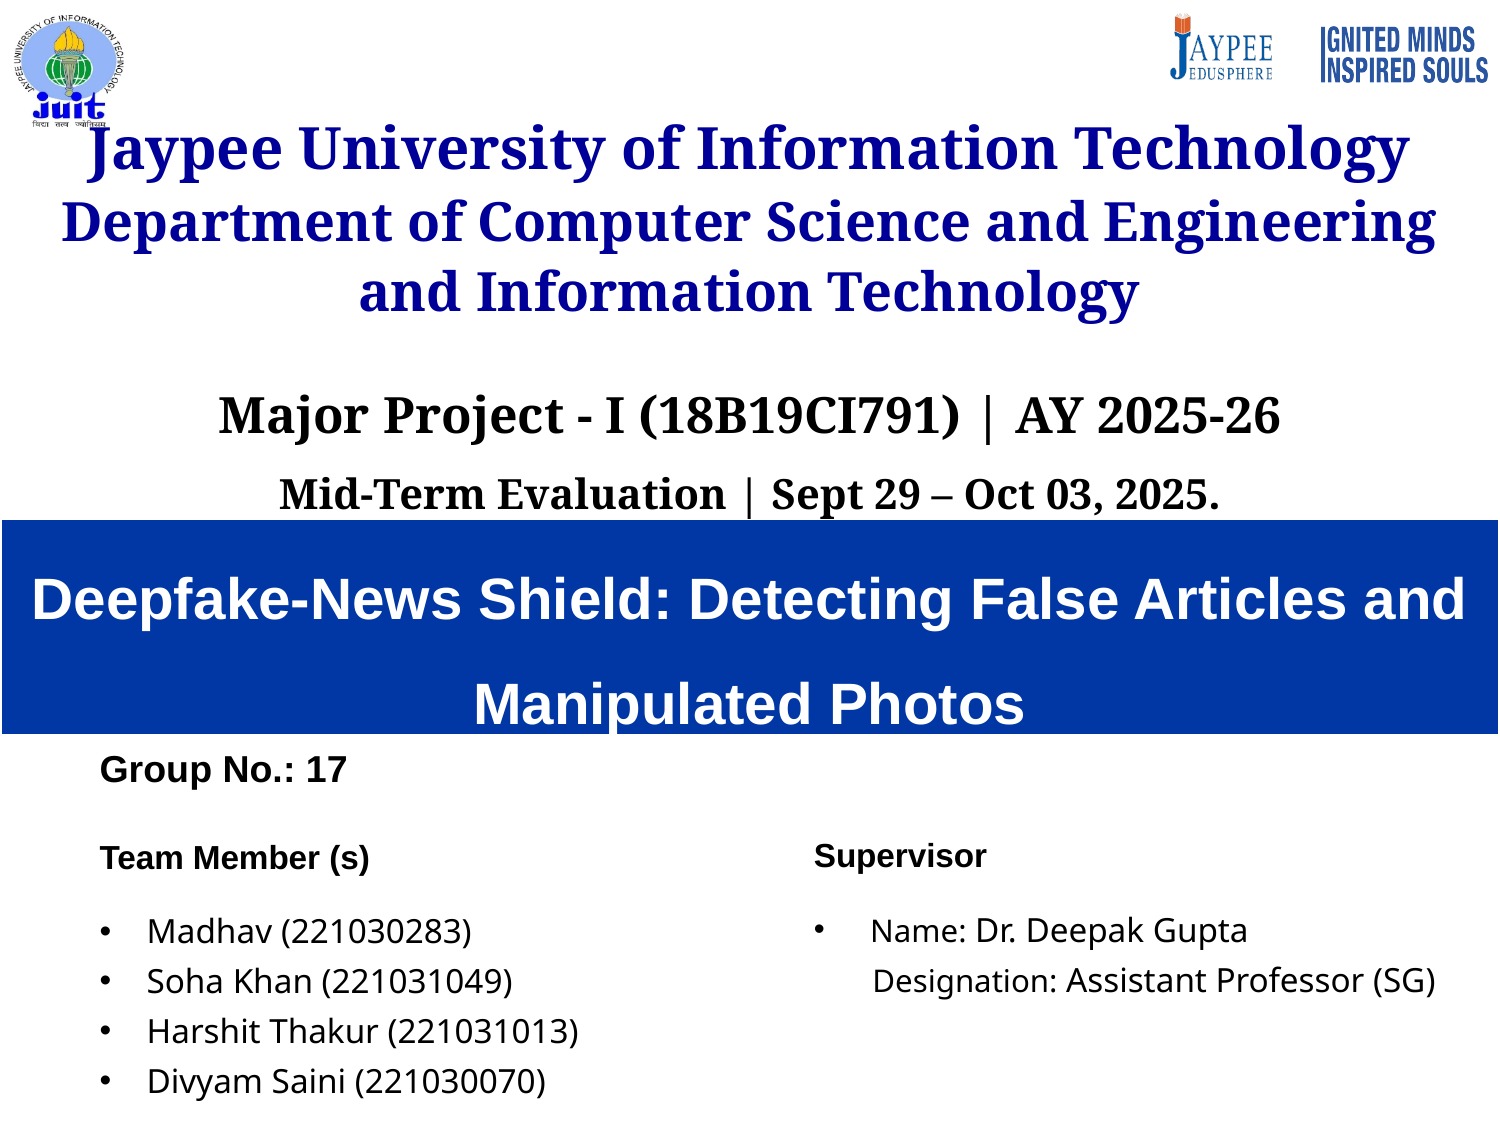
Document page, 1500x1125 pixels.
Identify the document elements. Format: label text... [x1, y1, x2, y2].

text_box Supervisor Name: Dr. Deepak Gupta Designation: Assistant Professor (SG) [799, 826, 1475, 1007]
picture [1, 14, 136, 127]
title Deepfake-News Shield: Detecting False Articles and Manipulated Photos [0, 516, 1500, 738]
text_box Group No.: 17 Team Member (s) Madhav (221030283) Soha Khan (221031049) Harshit Thakur (221031013) Divyam Saini (221030070) [84, 737, 679, 1108]
text_box Major Project - I (18B19CI791) | AY 2025-26 Mid-Term Evaluation | Sept 29 – Oct 03, 2025. [203, 345, 1297, 526]
picture [1123, 0, 1318, 120]
text_box Jaypee University of Information Technology Department of Computer Science and Engineering and Information Technology [0, 98, 1500, 330]
picture [1321, 26, 1489, 84]
